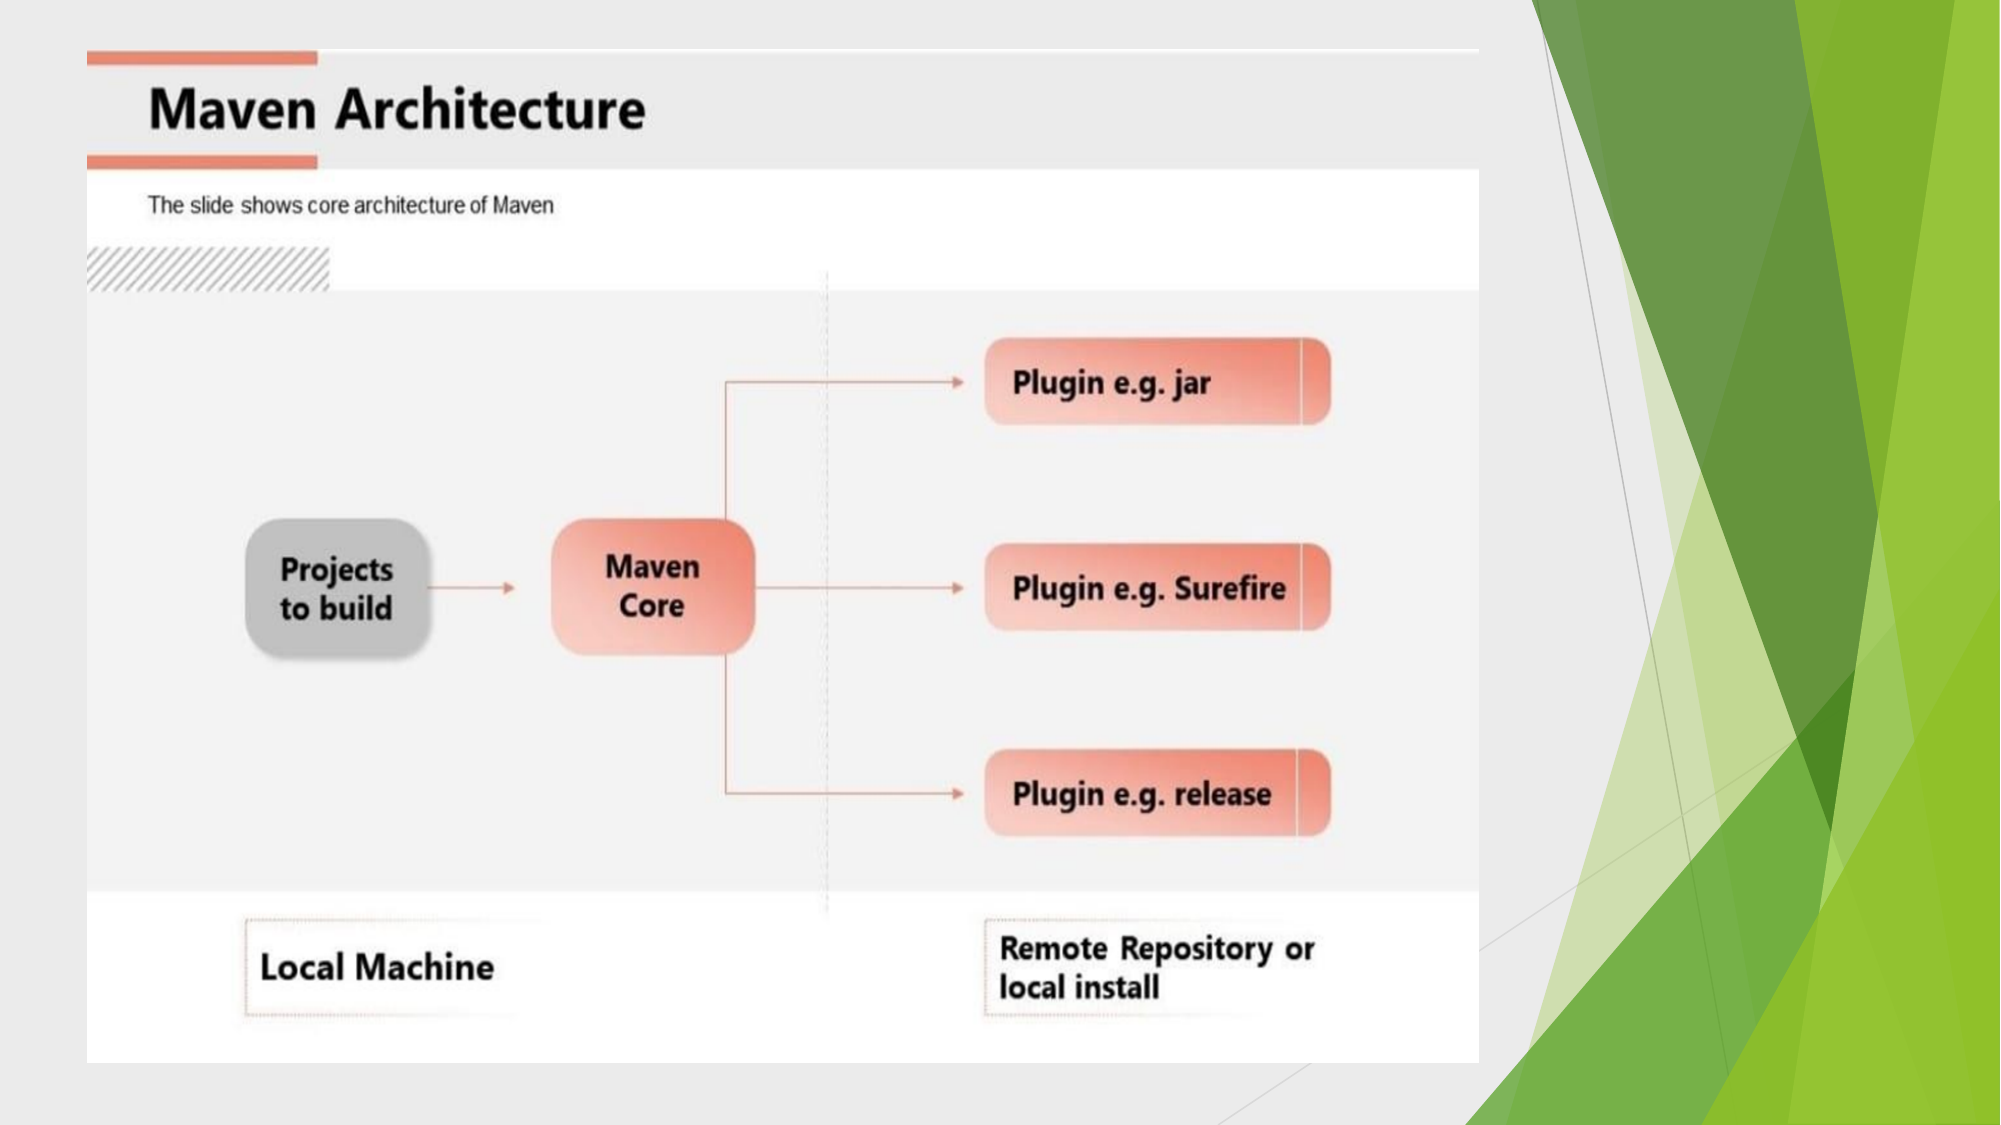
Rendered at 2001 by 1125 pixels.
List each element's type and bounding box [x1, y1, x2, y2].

picture [87, 49, 1479, 1063]
